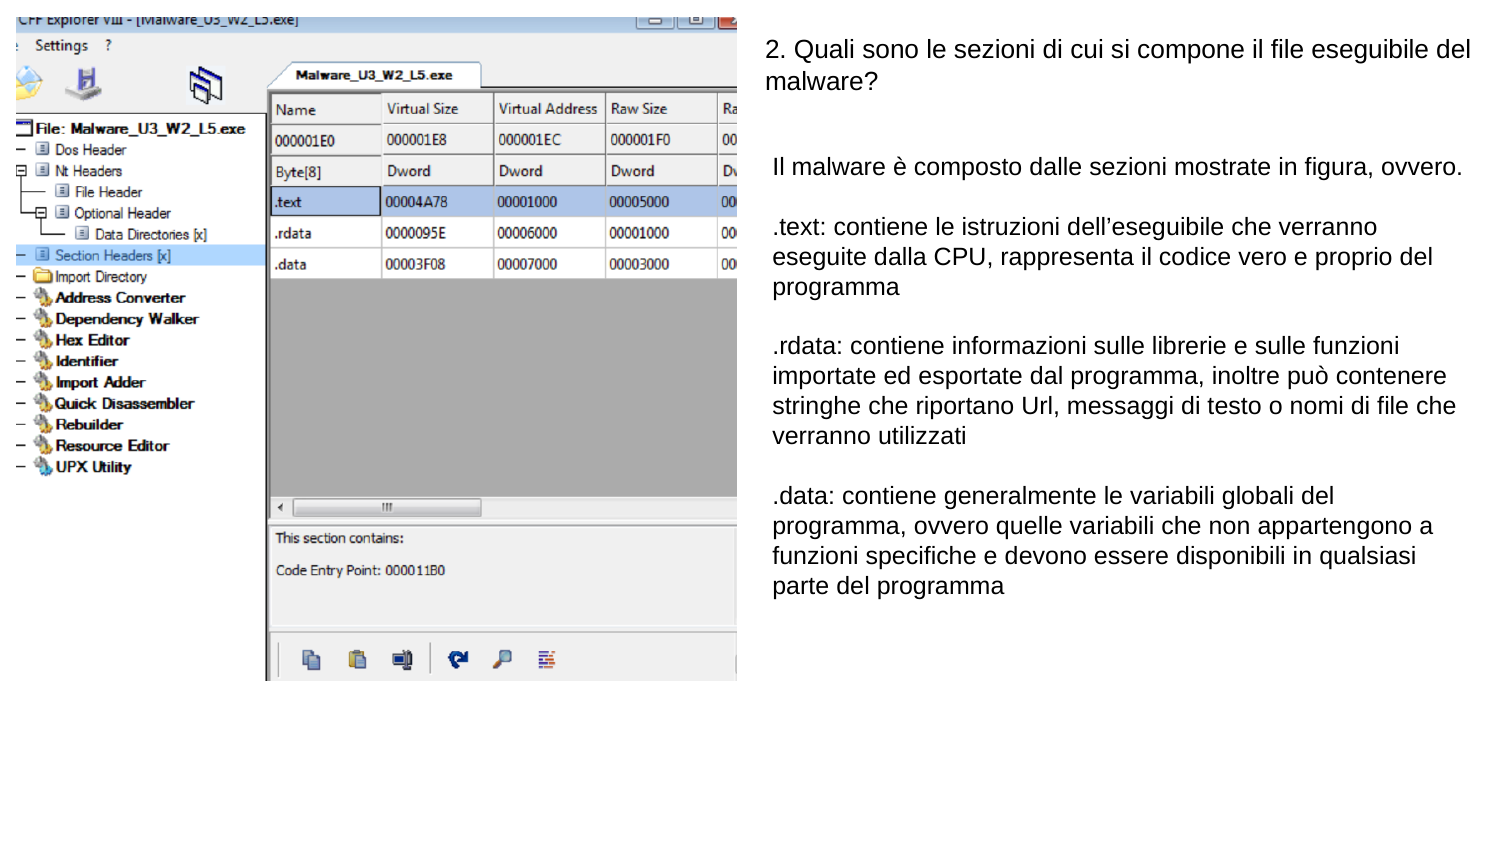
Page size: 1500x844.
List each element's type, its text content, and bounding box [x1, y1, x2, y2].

title 2. Quali sono le sezioni di cui si compone il file eseguibile del malware? [750, 17, 1491, 112]
picture [15, 17, 737, 682]
text_box Il malware è composto dalle sezioni mostrate in figura, ovvero. .text: contiene le istruzioni dell’eseguibile che verranno eseguite dalla CPU, rappresenta il codice vero e proprio del programma .rdata: contiene informazioni sulle librerie e sulle funzioni importate ed esportate dal programma, inoltre può contenere stringhe che riportano Url, messaggi di testo o nomi di file che verranno utilizzati .data: contiene generalmente le variabili globali del programma, ovvero quelle variabili che non appartengono a funzioni specifiche e devono essere disponibili in qualsiasi parte del programma [757, 135, 1491, 615]
